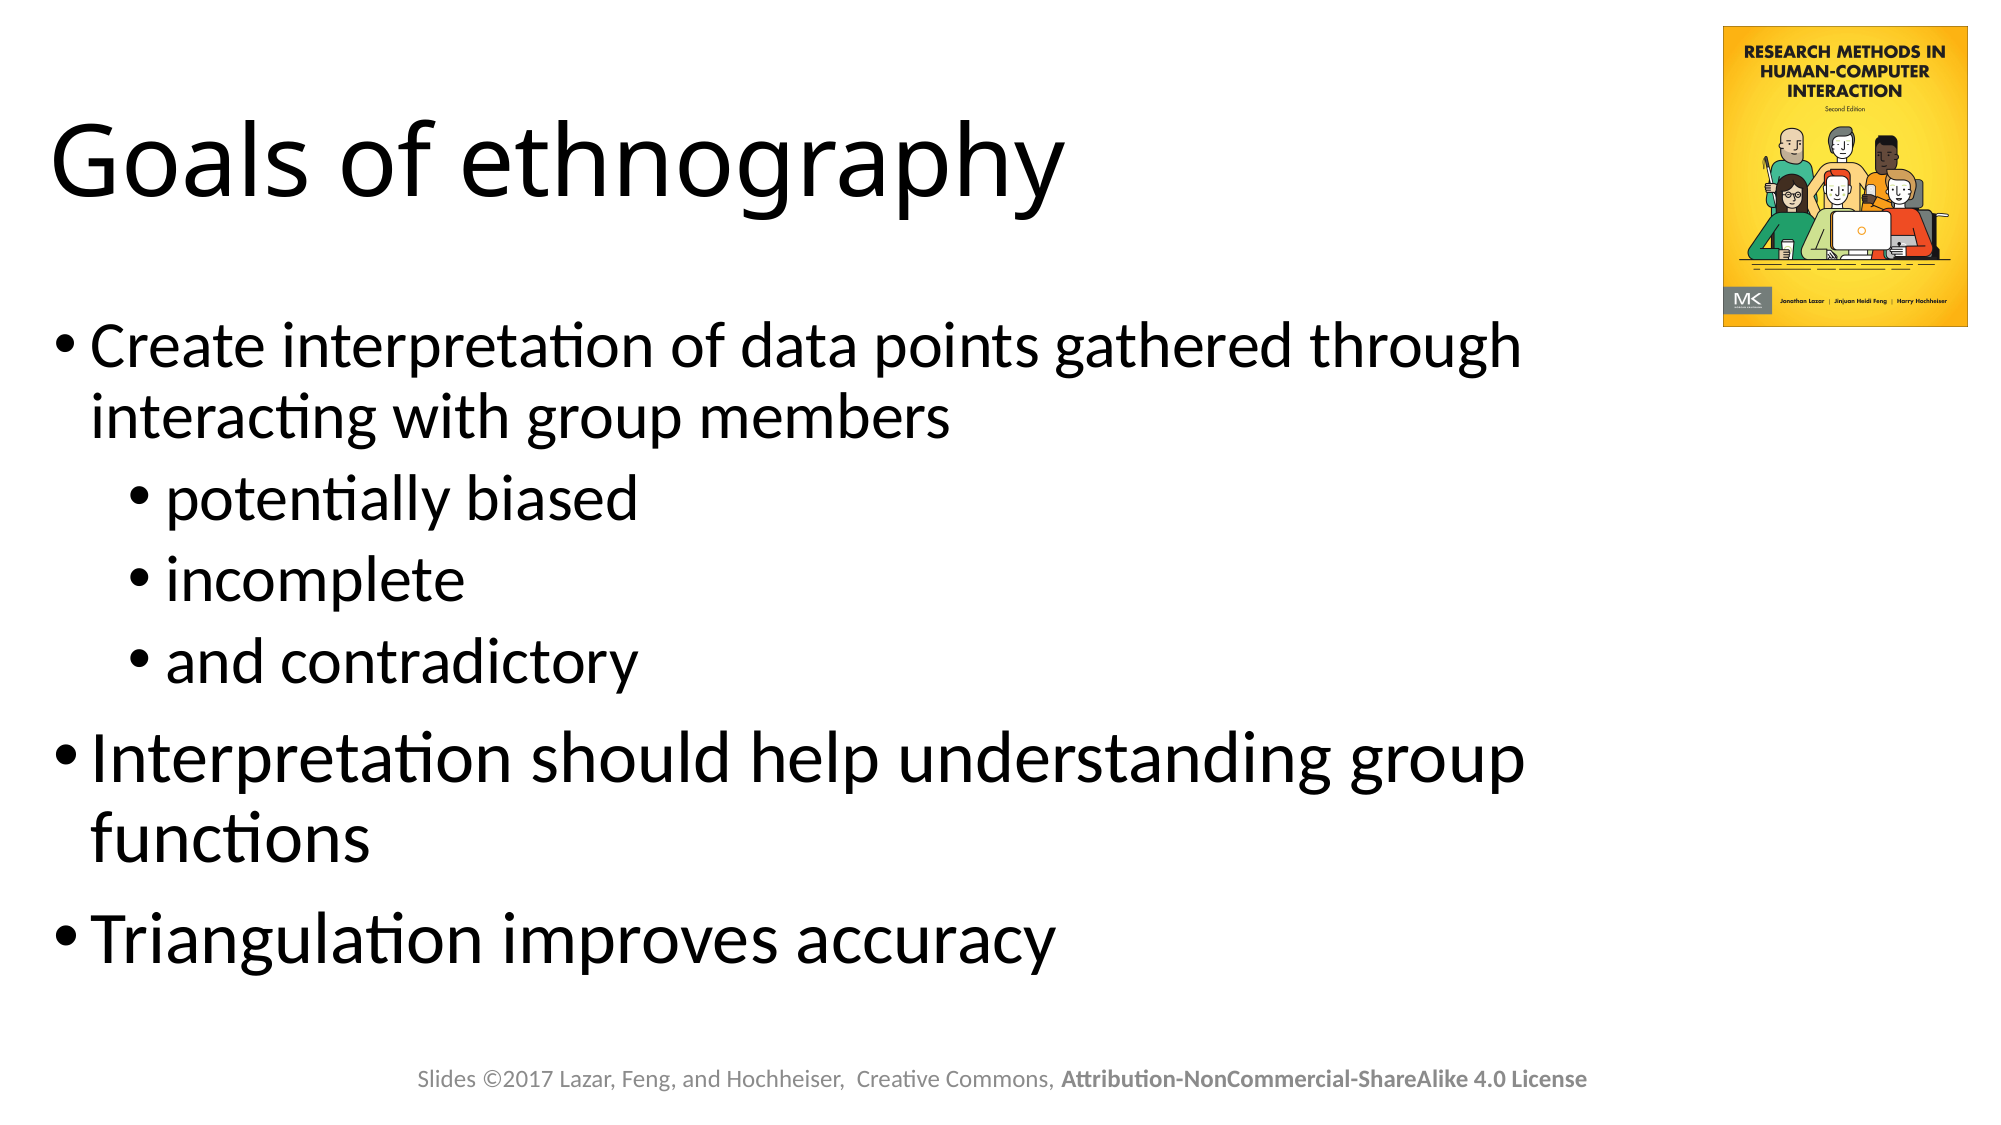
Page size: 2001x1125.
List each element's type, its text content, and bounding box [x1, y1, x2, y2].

title Goals of ethnography [33, 55, 1759, 273]
picture [1723, 26, 1968, 327]
list Create interpretation of data points gathered through interacting with group members potentially biased incomplete and contradictory Interpretation should help understanding group functions Triangulation improves accuracy [38, 303, 1764, 994]
